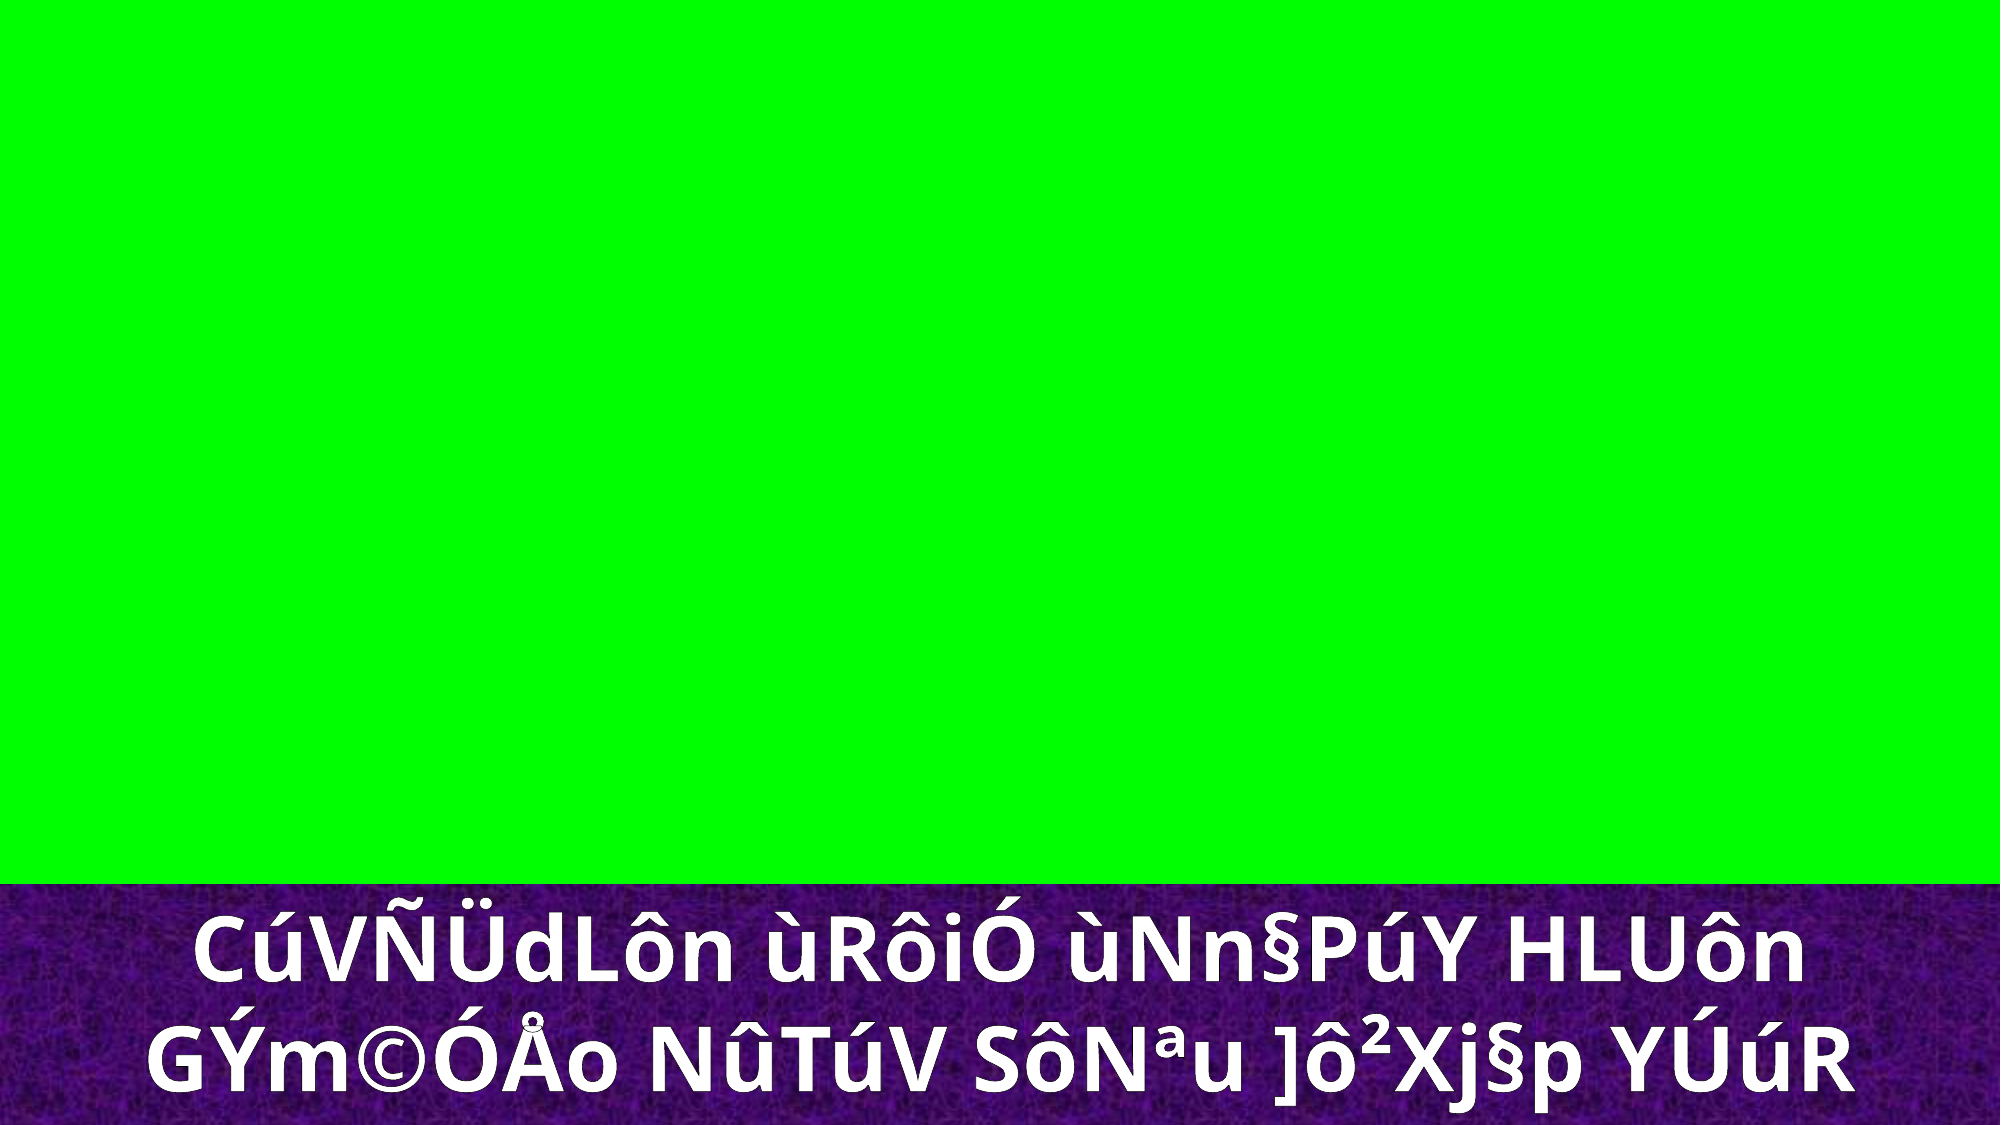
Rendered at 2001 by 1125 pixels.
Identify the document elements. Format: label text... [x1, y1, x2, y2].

text_box [0, 1118, 2000, 1125]
text_box CúVÑÜdLôn ùRôiÓ ùNn§PúY HLUôn GÝm©ÓÅo NûTúV SôNªu ]ô²Xj§p YÚúR [0, 882, 2000, 1118]
